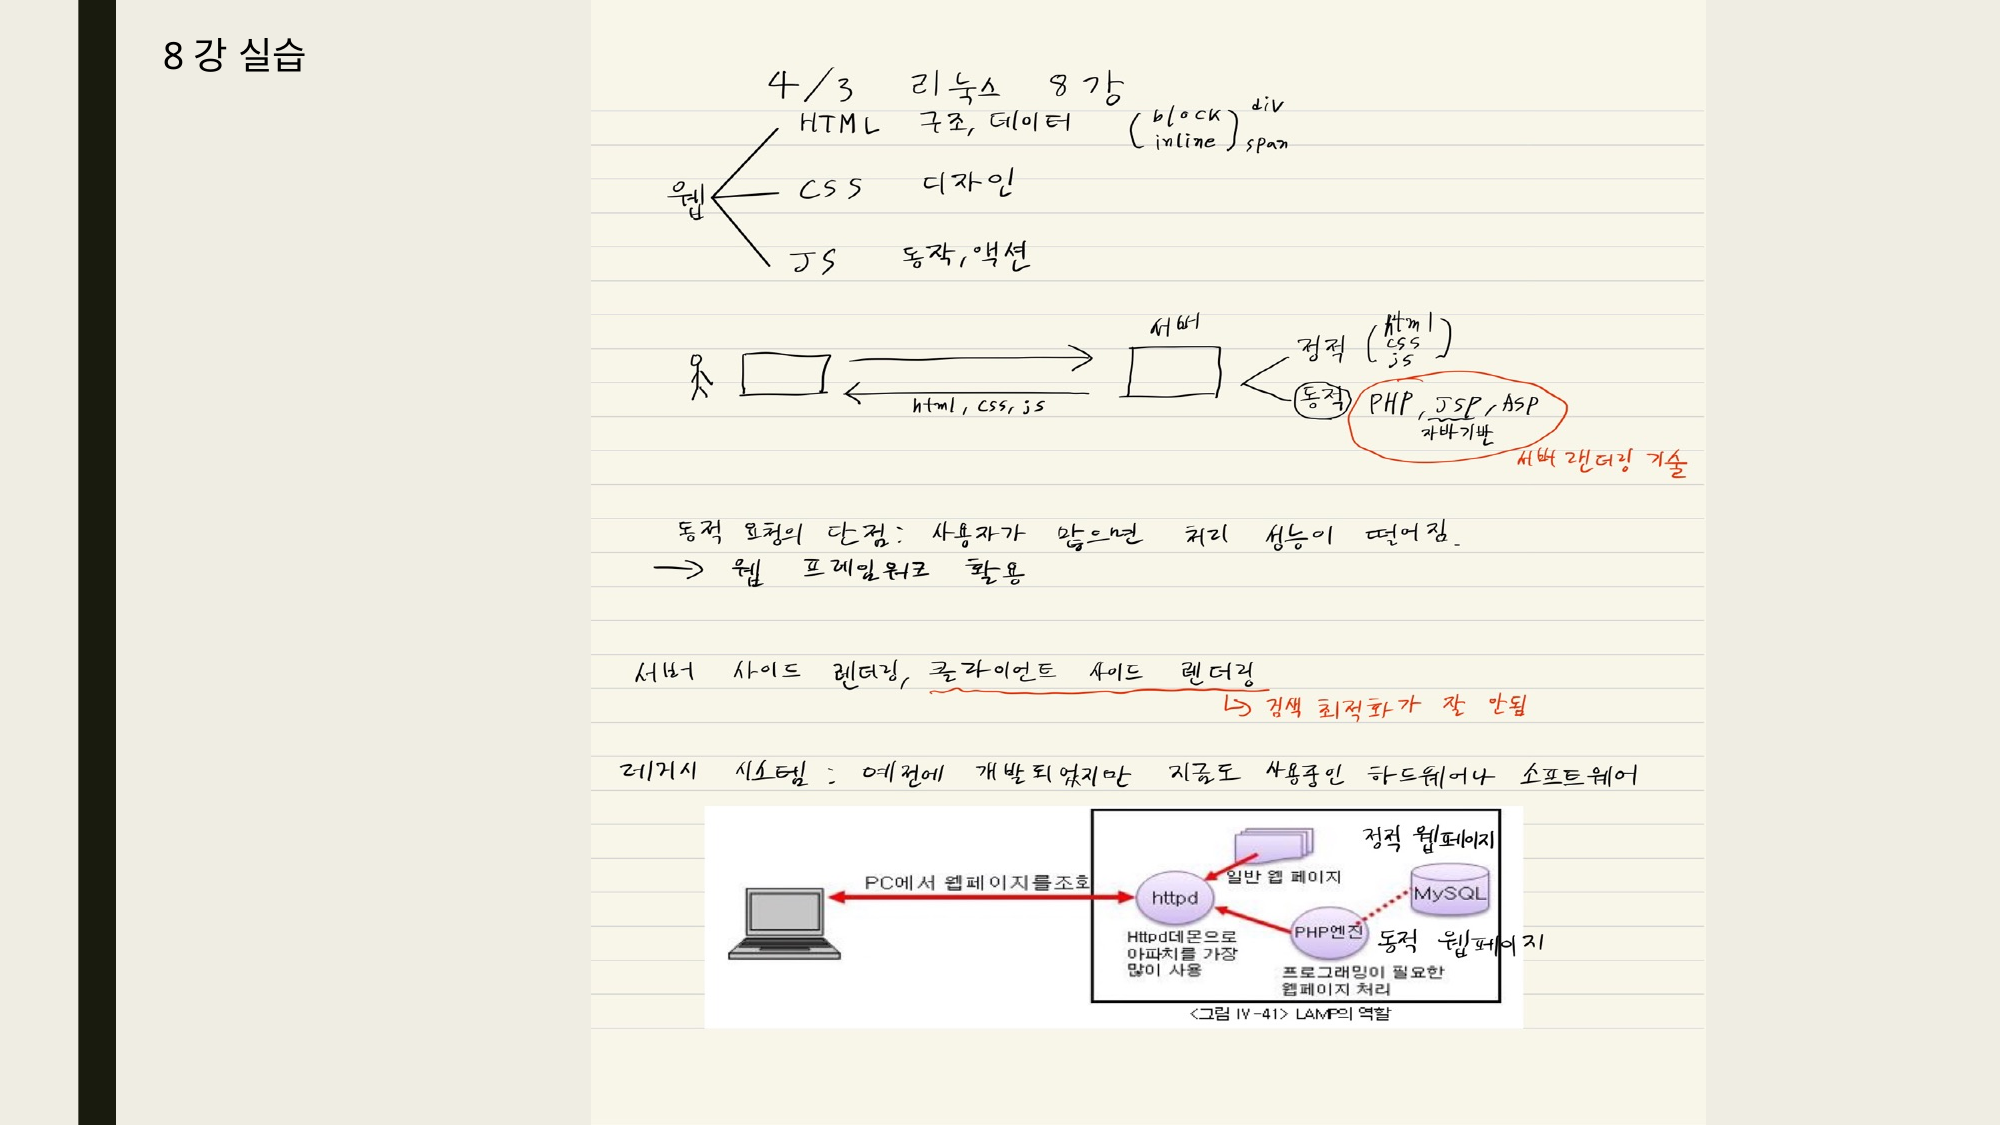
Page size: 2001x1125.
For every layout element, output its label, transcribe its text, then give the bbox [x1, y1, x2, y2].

text_box 8강 실습 [148, 24, 591, 85]
picture [591, 0, 1706, 1125]
